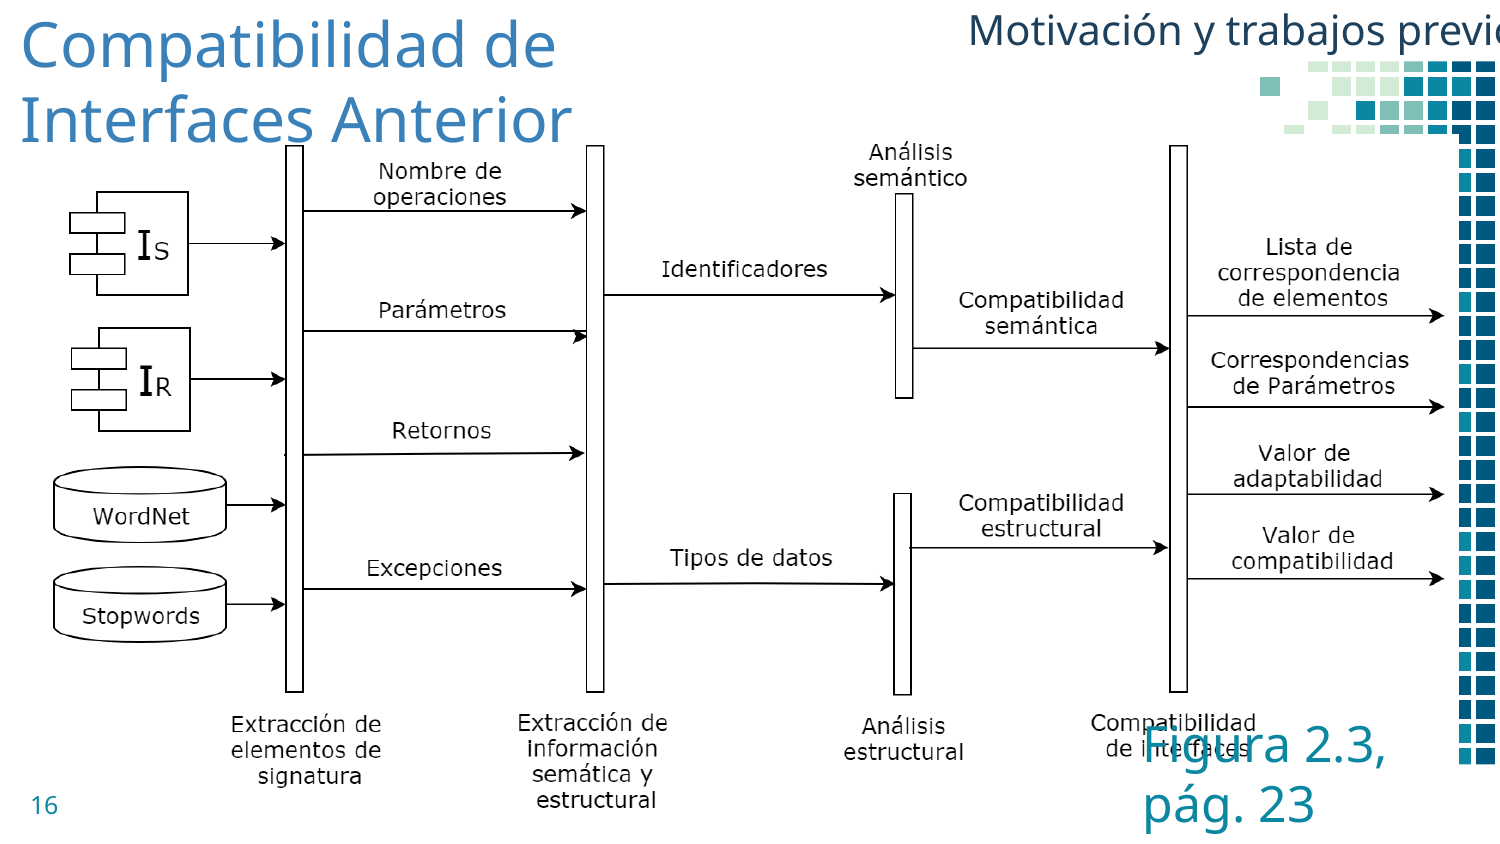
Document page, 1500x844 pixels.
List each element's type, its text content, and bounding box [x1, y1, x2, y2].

title Análisis de Compatibilidad de Interfaces Anterior [5, 0, 668, 171]
picture [52, 133, 1459, 811]
text_box Figura 2.3, pág. 23 [1128, 764, 1500, 844]
text_box Motivación y trabajos previos [952, 0, 1500, 62]
slide_number 16 [15, 774, 105, 839]
